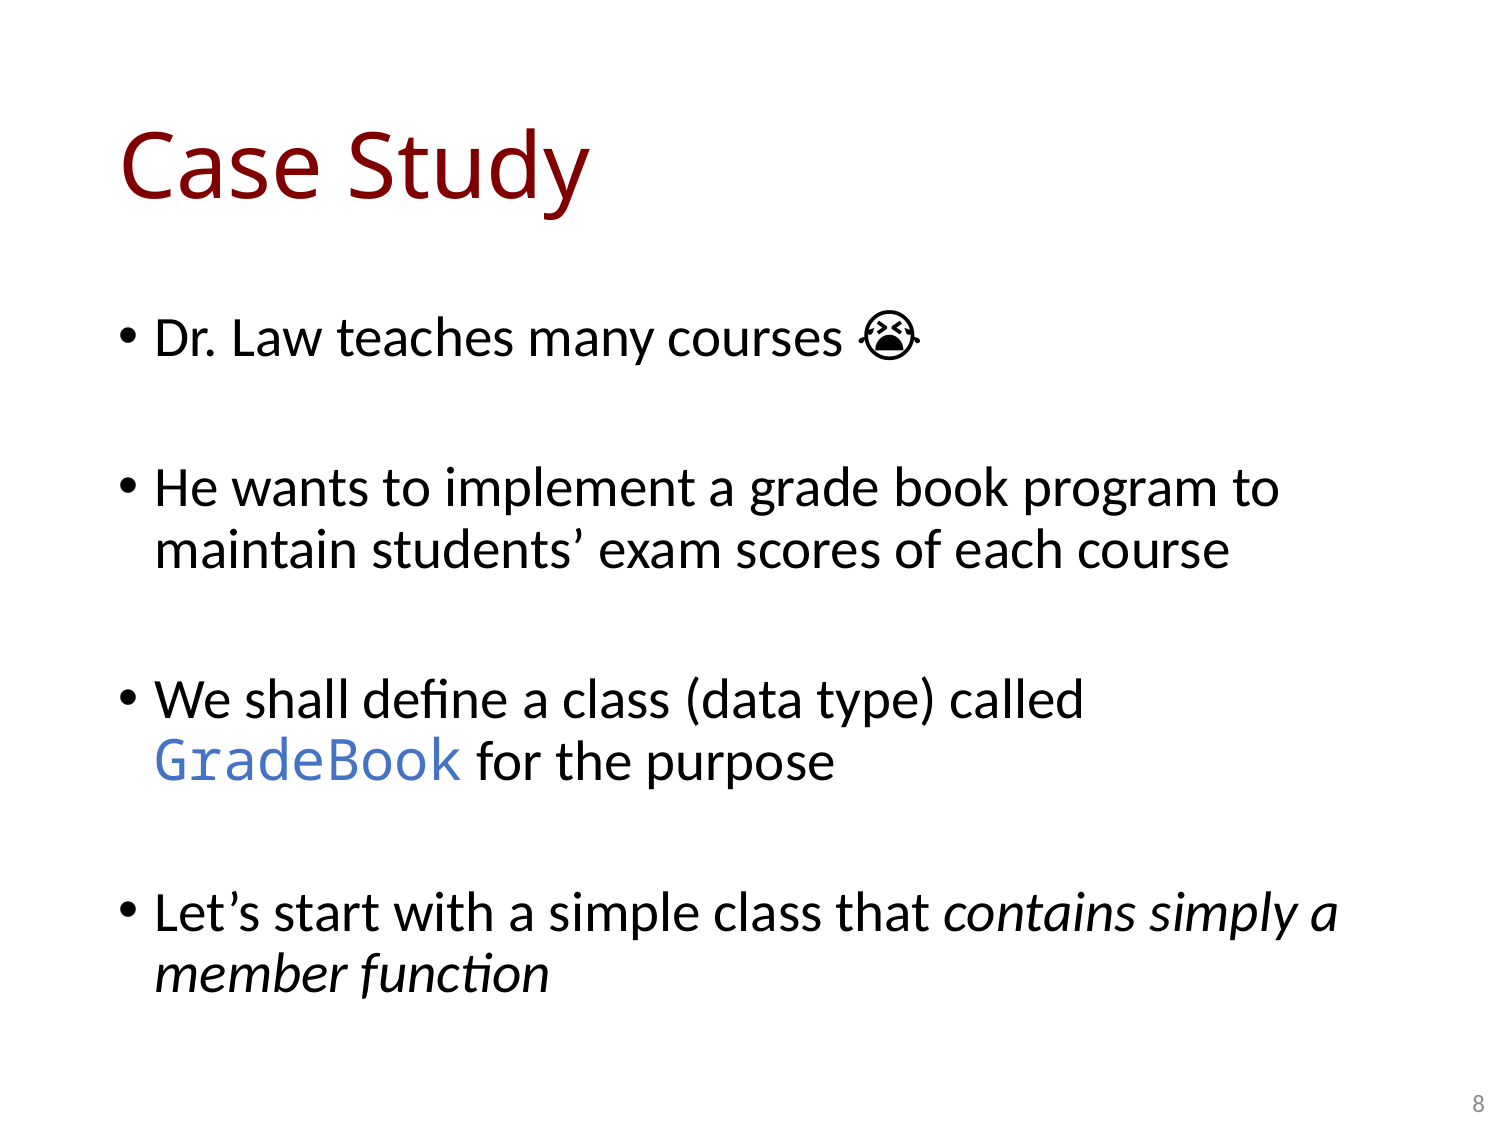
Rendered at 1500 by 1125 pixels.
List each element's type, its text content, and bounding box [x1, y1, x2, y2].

slide_number 8 [1162, 1065, 1500, 1125]
list Dr. Law teaches many courses 😭 He wants to implement a grade book program to maintain students’ exam scores of each course We shall define a class (data type) called GradeBook for the purpose Let’s start with a simple class that contains simply a member function [103, 299, 1397, 1014]
title Case Study [103, 59, 1397, 278]
